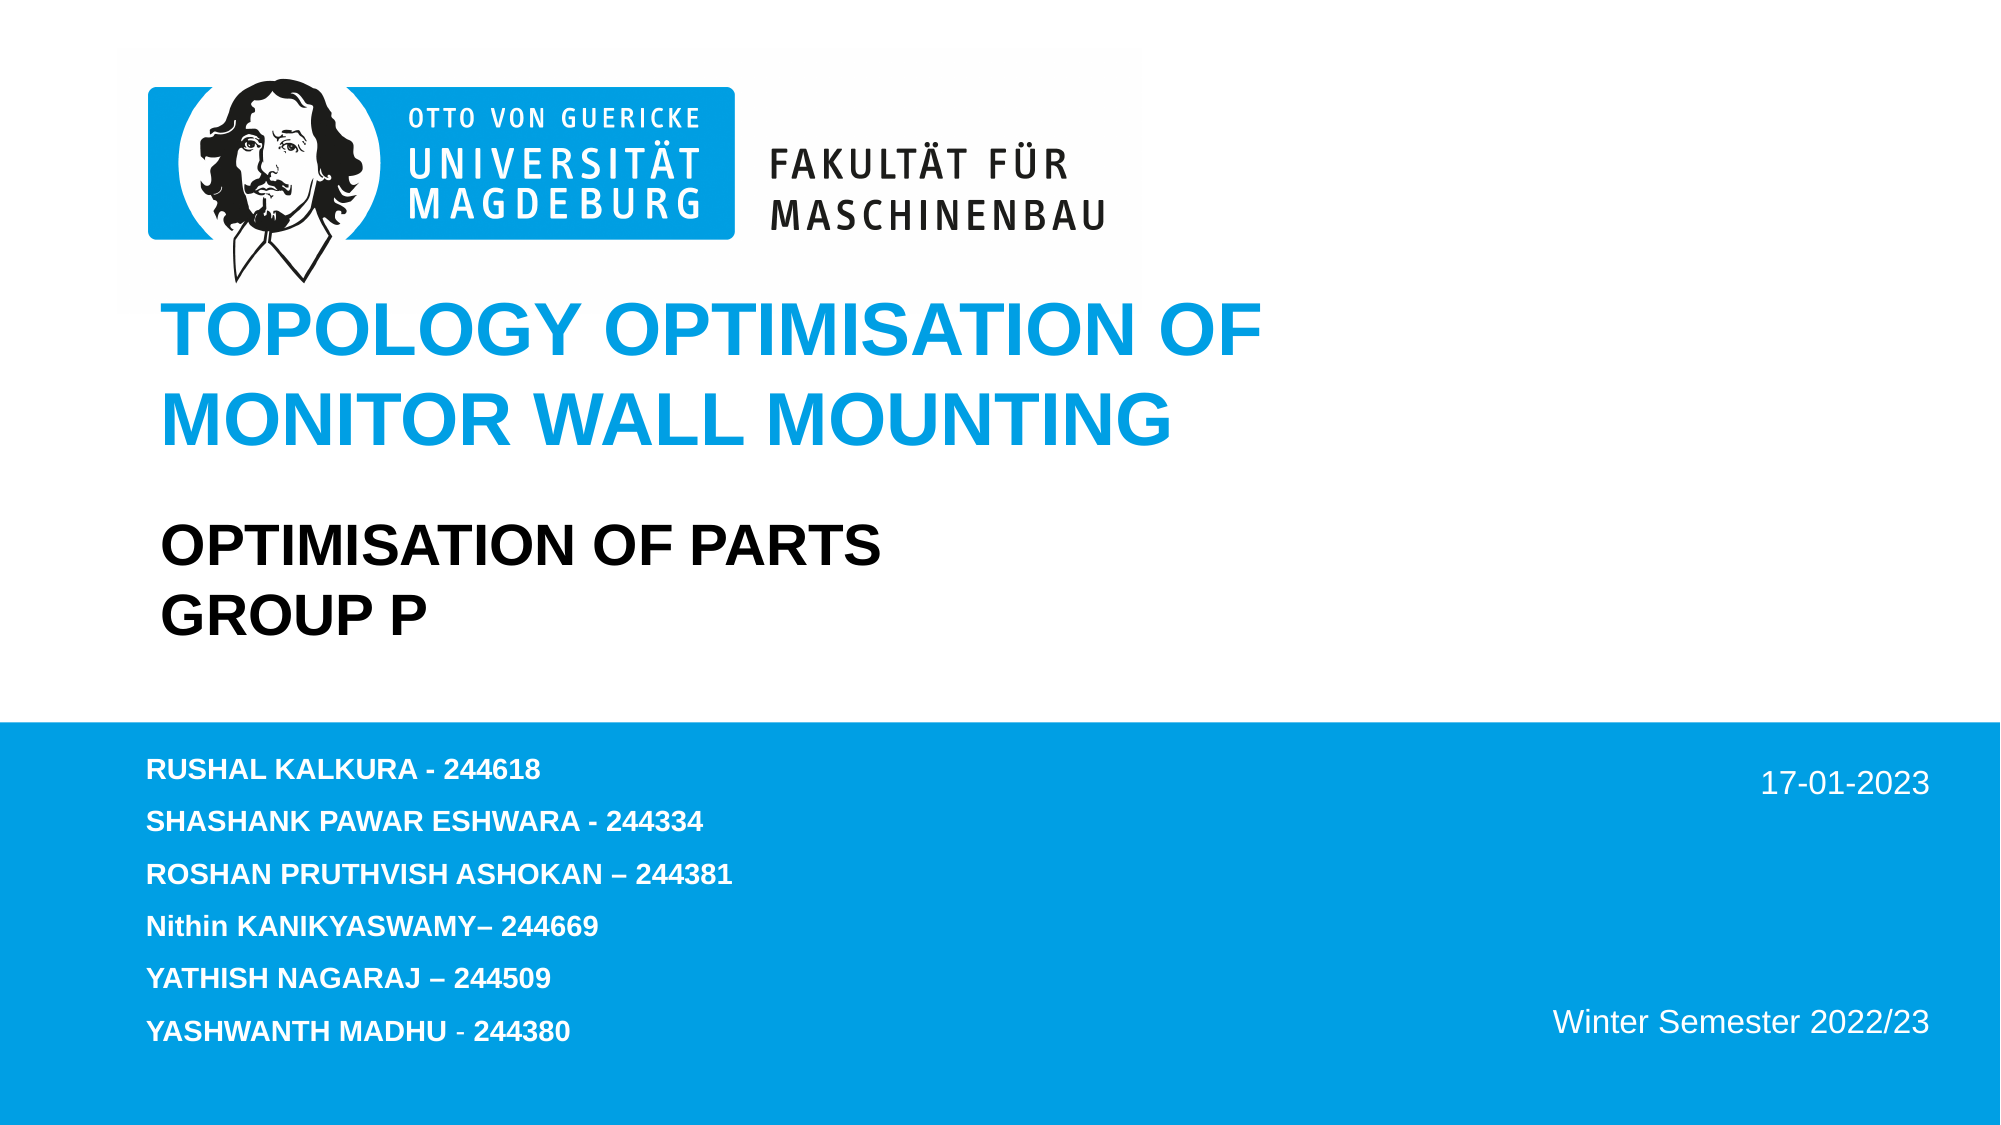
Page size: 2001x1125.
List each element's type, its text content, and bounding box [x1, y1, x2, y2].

text_box 17-01-2023 Winter Semester 2022/23 [1387, 753, 1945, 1048]
title OPTIMISATION OF PARTS GROUP P [145, 506, 1683, 725]
text_box TOPOLOGY OPTIMISATION OF MONITOR WALL MOUNTING [145, 272, 1491, 468]
picture [117, 48, 1142, 314]
list RUSHAL KALKURA - 244618 SHASHANK PAWAR ESHWARA - 244334 ROSHAN PRUTHVISH ASHOKAN – 244381 Nithin KANIKYASWAMY– 244669 YATHISH NAGARAJ – 244509 YASHWANTH MADHU - 244380 [145, 724, 1371, 1057]
